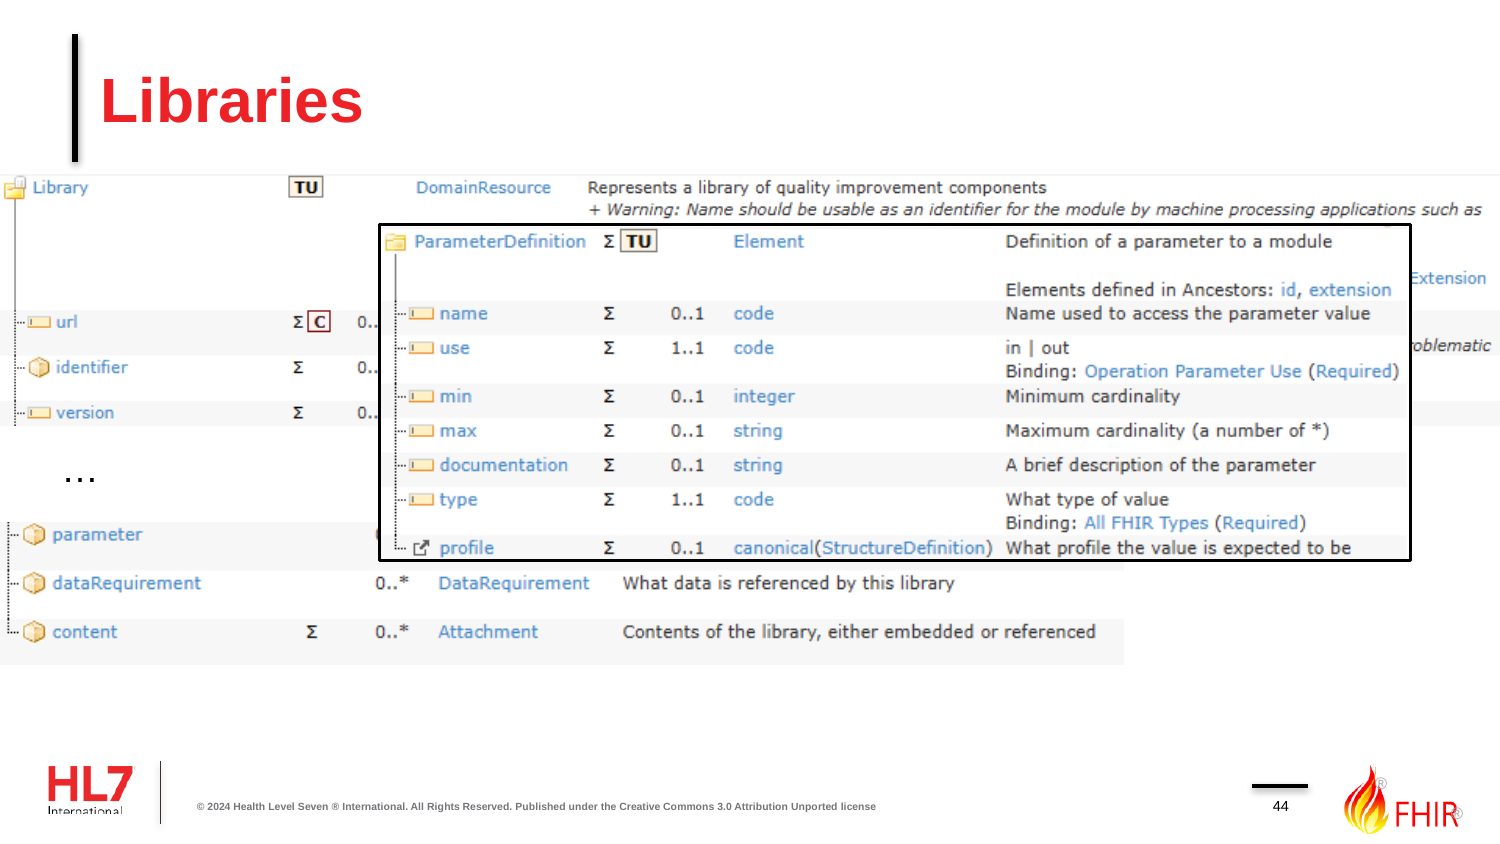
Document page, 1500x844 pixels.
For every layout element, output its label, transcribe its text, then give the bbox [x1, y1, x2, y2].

picture [1339, 760, 1463, 837]
title Libraries [100, 33, 1451, 163]
slide_number 44 [1258, 786, 1304, 814]
picture [0, 173, 1500, 666]
text_box … [46, 437, 375, 498]
footer © 2024 Health Level Seven ® International. All Rights Reserved. Published under the Creative Commons 3.0 Attribution Unported license [196, 786, 941, 813]
